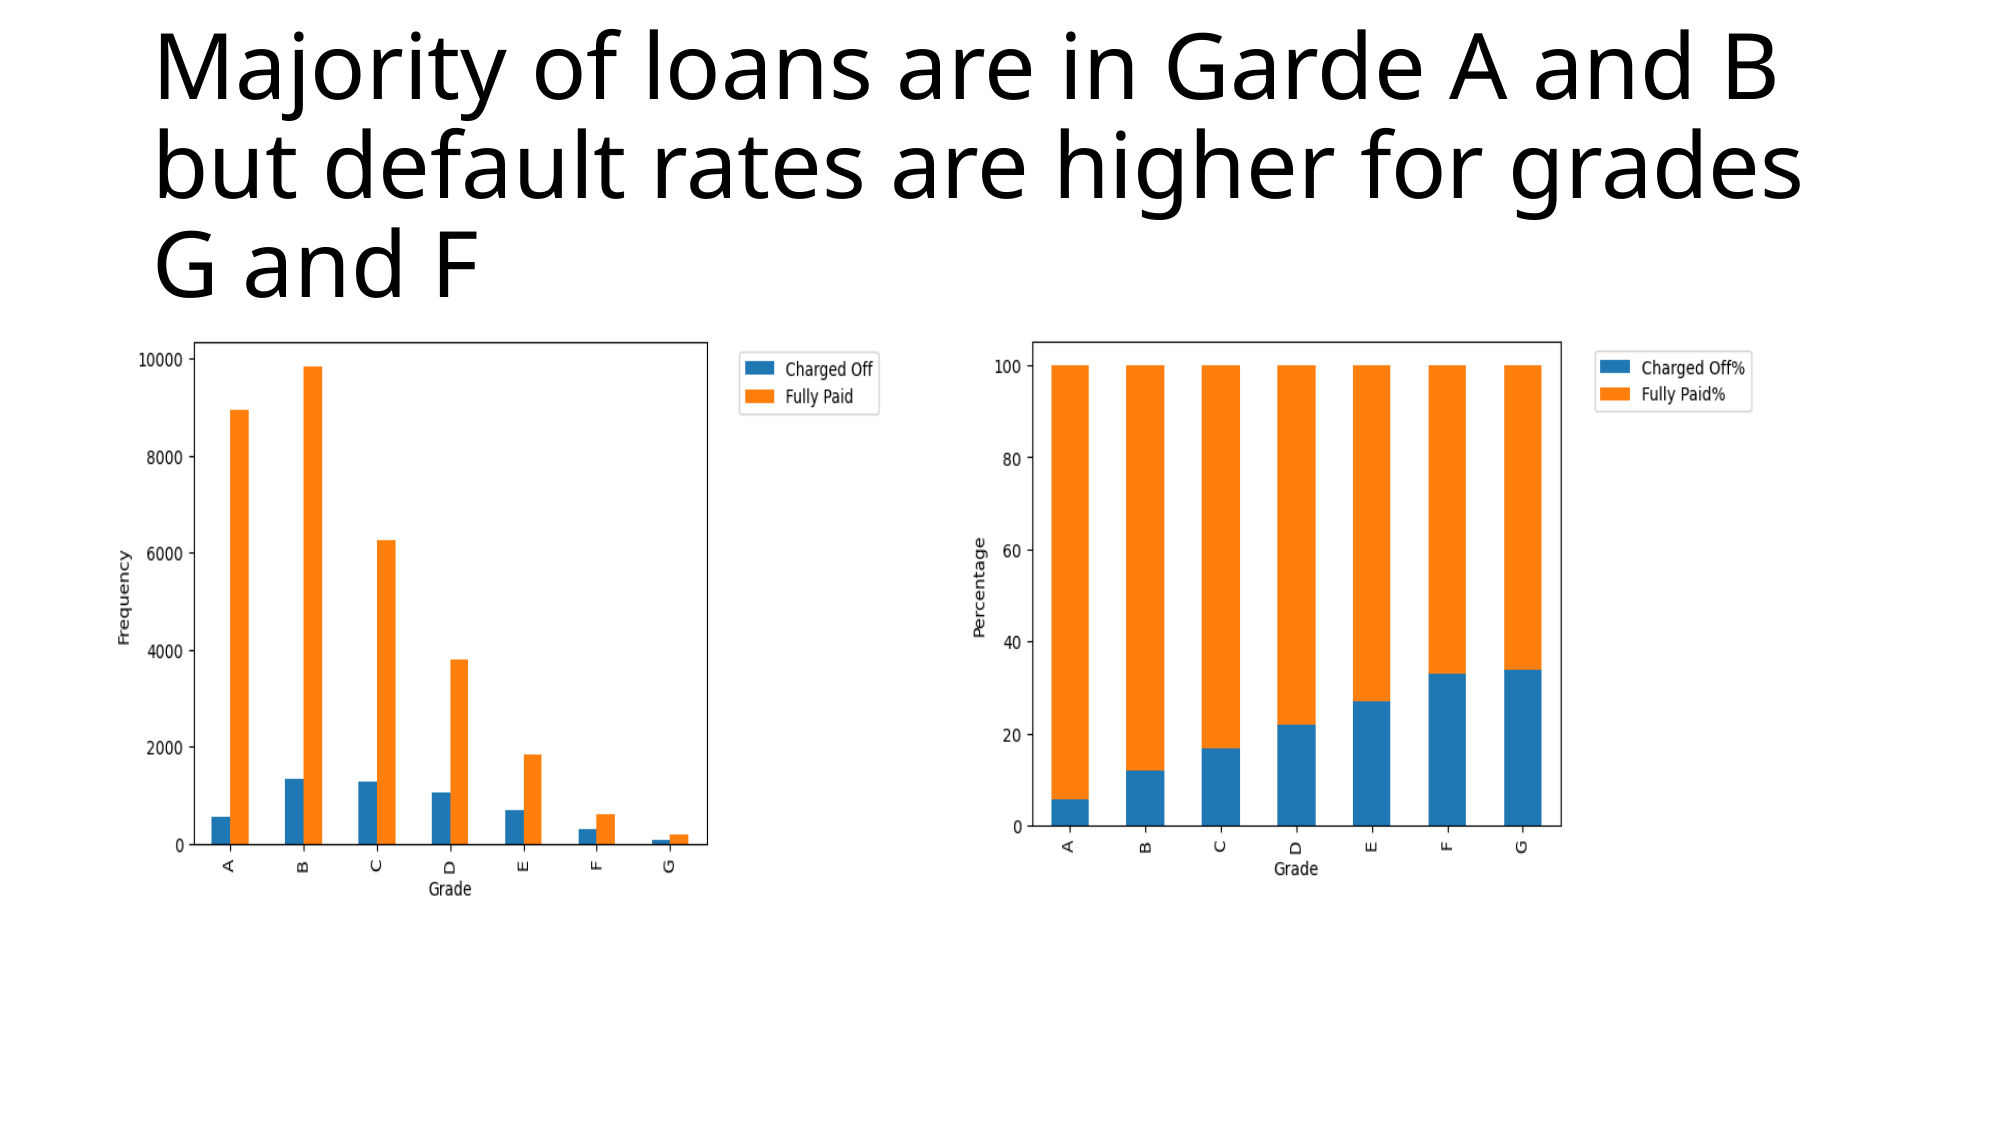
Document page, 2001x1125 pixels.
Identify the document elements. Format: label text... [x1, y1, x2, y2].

title Majority of loans are in Garde A and B but default rates are higher for grades G and F [137, 59, 1863, 278]
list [107, 330, 888, 912]
picture [962, 330, 1761, 891]
